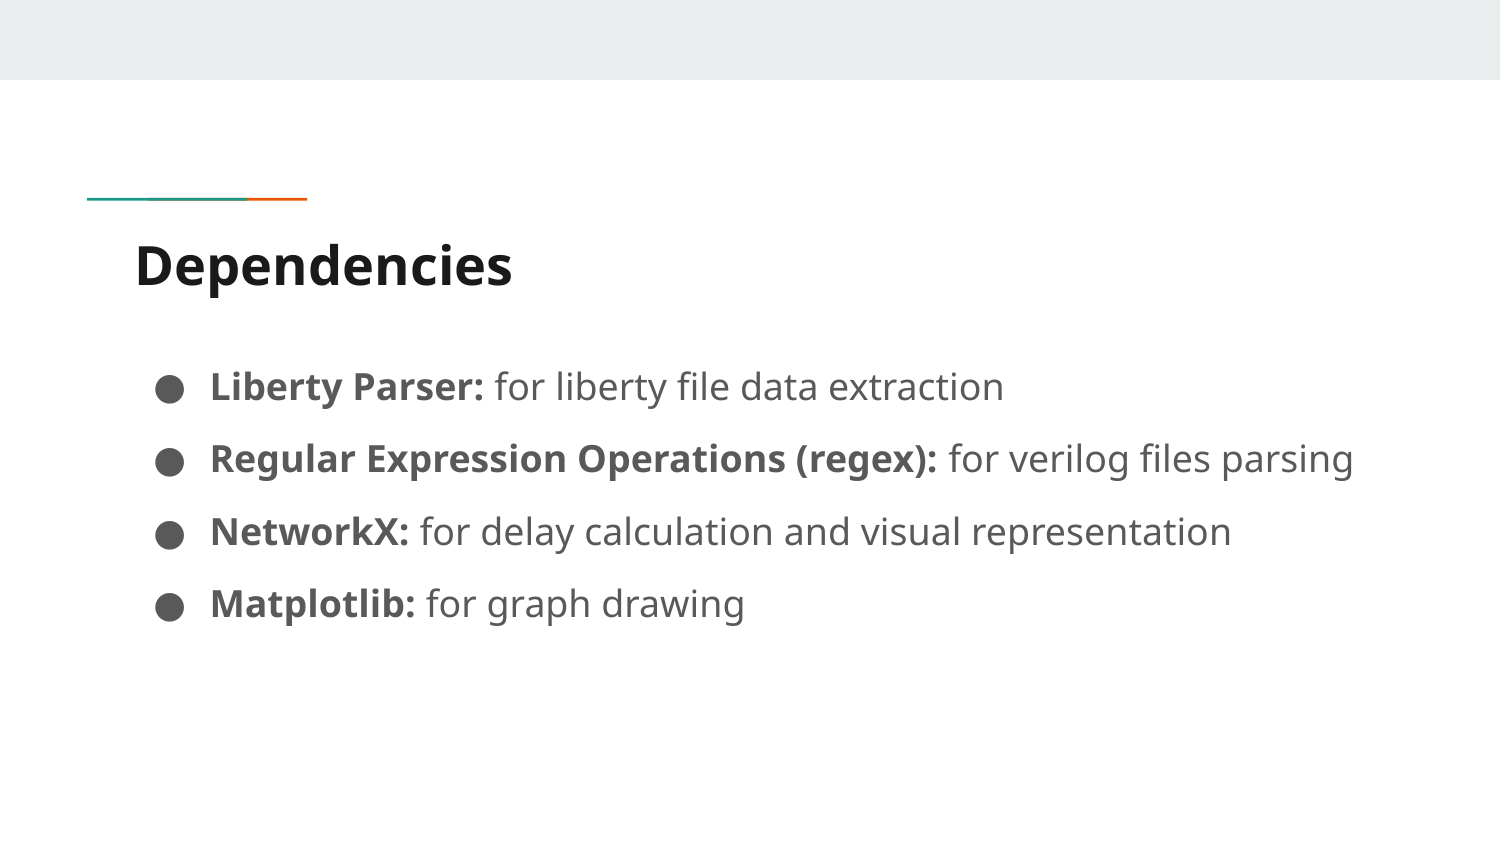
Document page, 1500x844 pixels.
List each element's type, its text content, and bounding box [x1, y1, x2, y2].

title Dependencies [119, 216, 1381, 305]
list Liberty Parser: for liberty file data extraction Regular Expression Operations (regex): for verilog files parsing NetworkX: for delay calculation and visual representation Matplotlib: for graph drawing [119, 341, 1381, 712]
